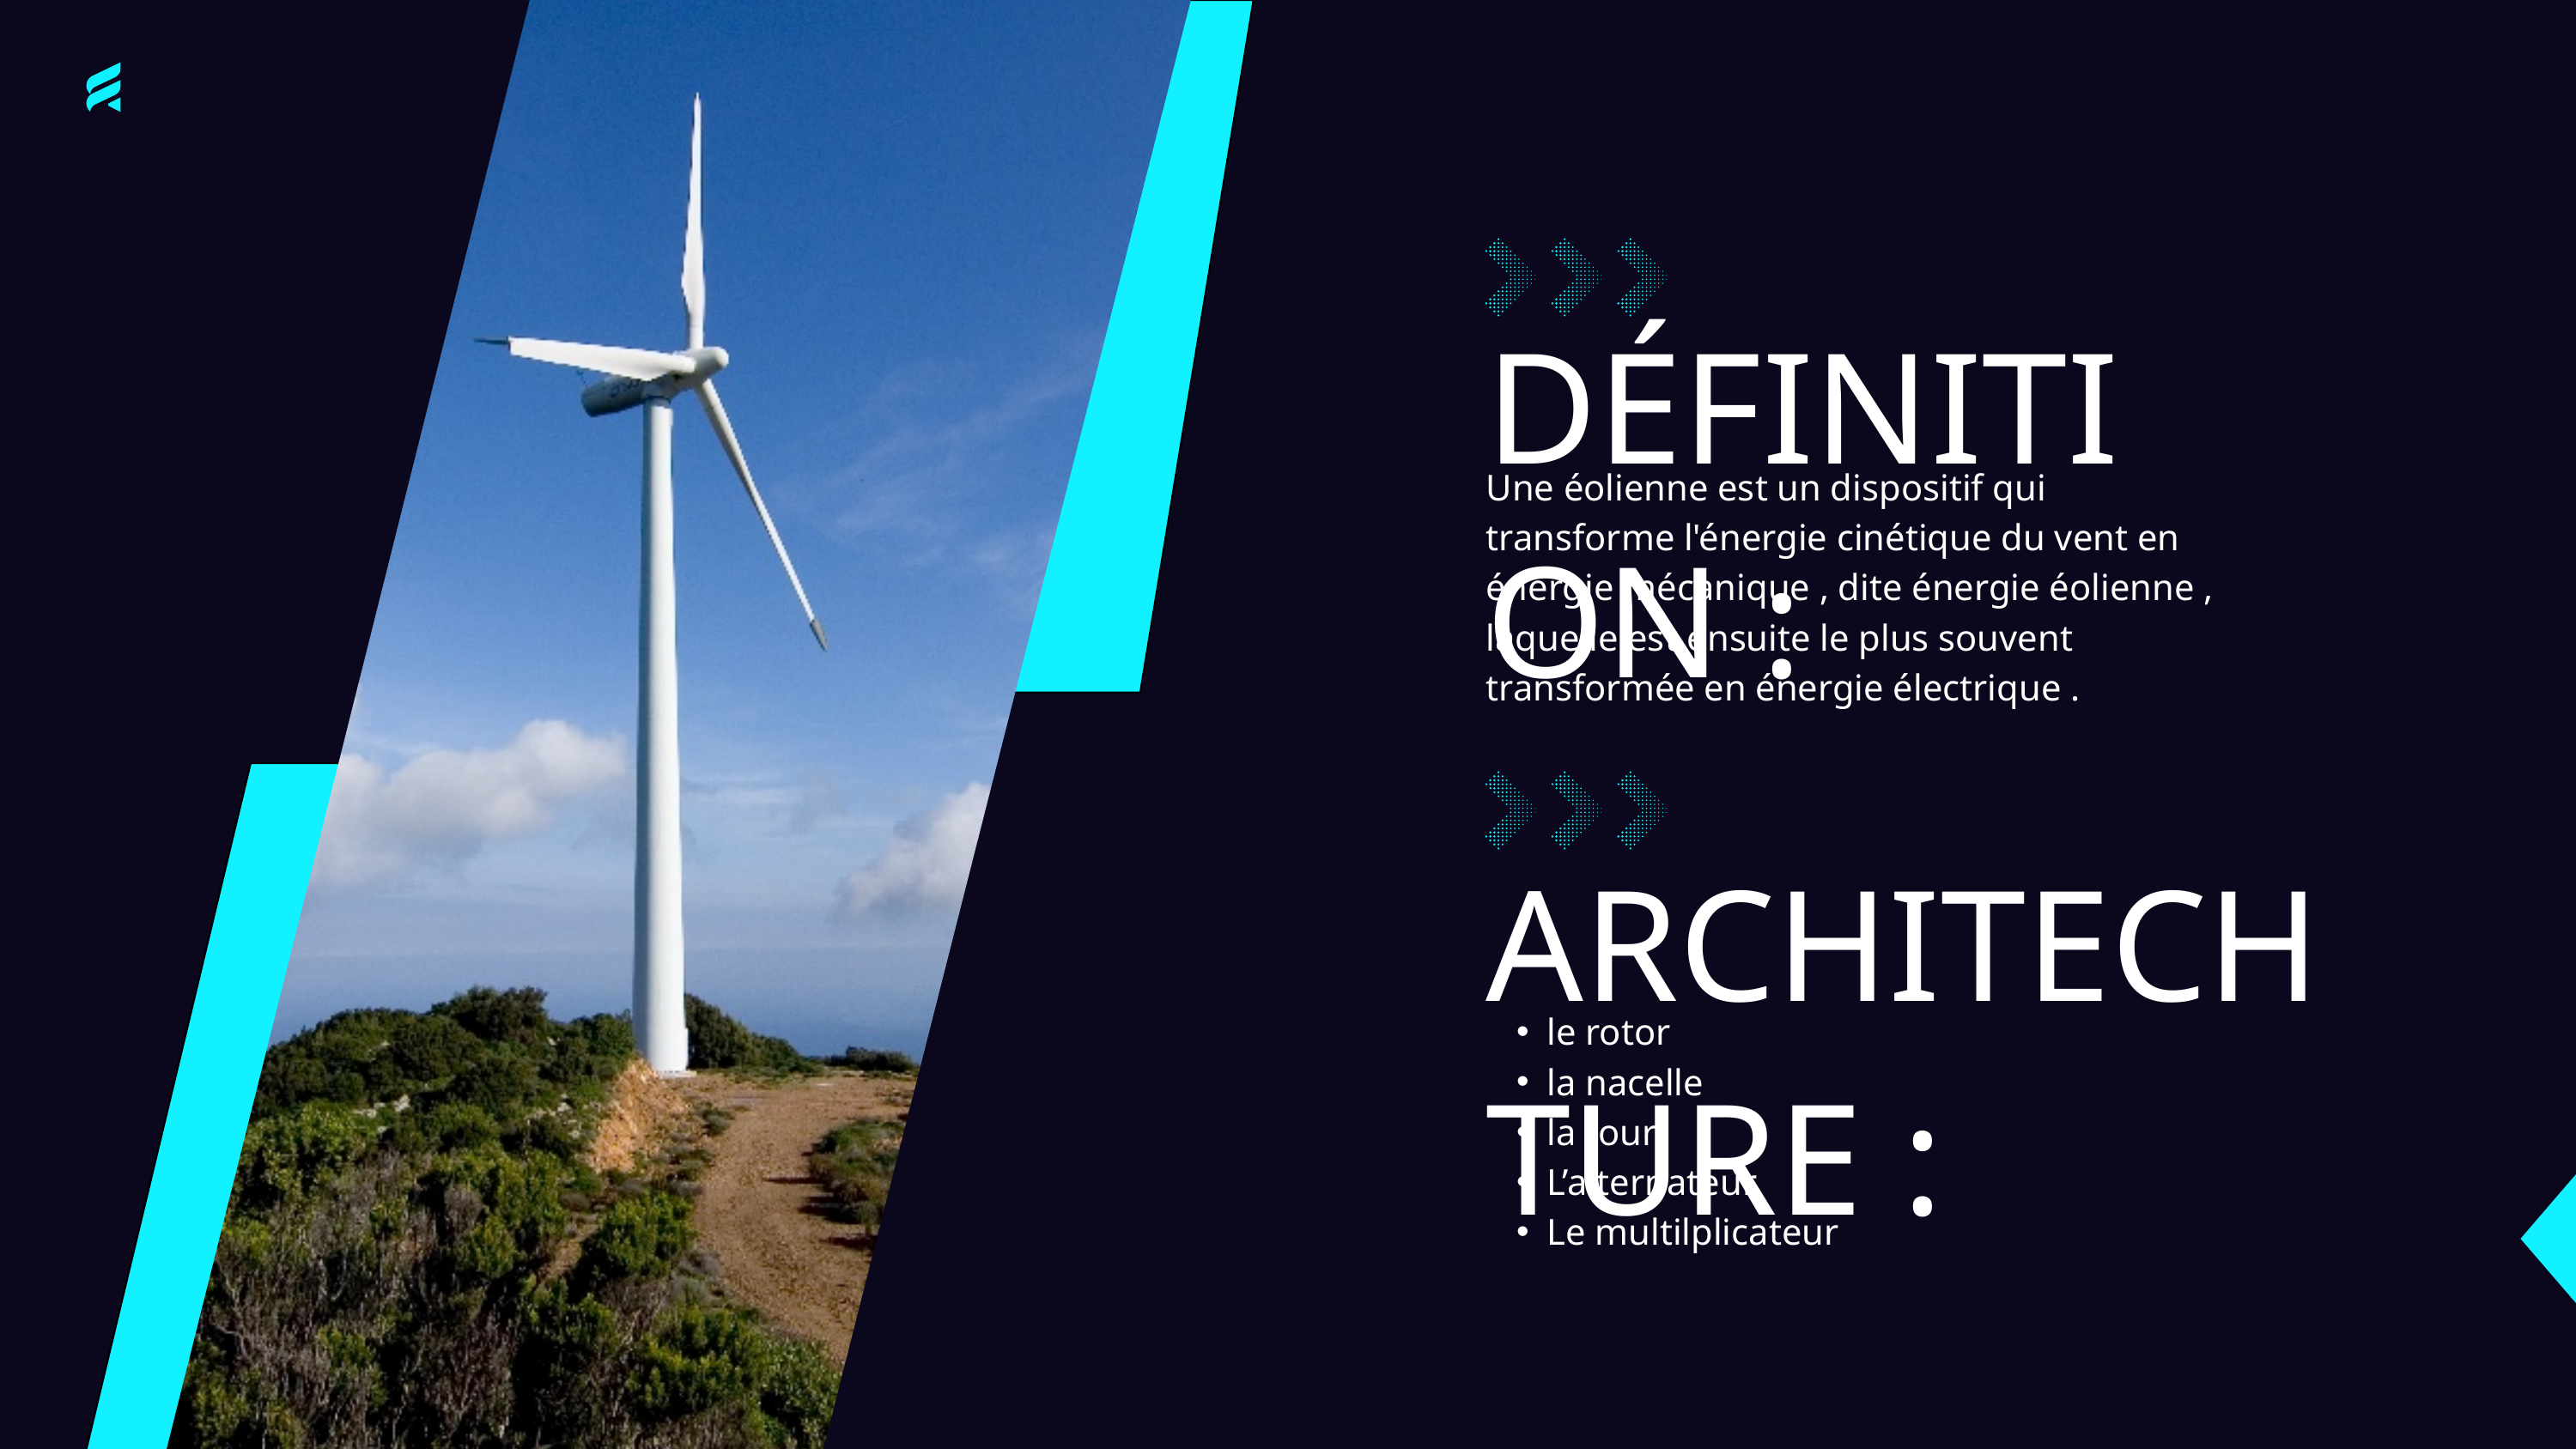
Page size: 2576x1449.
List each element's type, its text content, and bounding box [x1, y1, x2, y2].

text_box Une éolienne est un dispositif qui transforme l'énergie cinétique du vent en énergie mécanique , dite énergie éolienne , laquelle est ensuite le plus souvent transformée en énergie électrique . [1485, 458, 2226, 709]
text_box [1485, 771, 1536, 850]
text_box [1193, 0, 1254, 693]
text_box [2483, 1210, 2576, 1267]
text_box [1551, 238, 1602, 317]
text_box ARCHITECHTURE : [1485, 817, 2327, 1246]
text_box [1617, 238, 1668, 317]
text_box DÉFINITION : [1485, 280, 2159, 458]
text_box [84, 62, 121, 112]
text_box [84, 762, 159, 1449]
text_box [164, 0, 1192, 1449]
text_box le rotor la nacelle la tour L’alternateur Le multilplicateur [1485, 1002, 2226, 1253]
text_box [1551, 771, 1602, 850]
text_box [1485, 238, 1536, 317]
text_box [1617, 771, 1668, 850]
